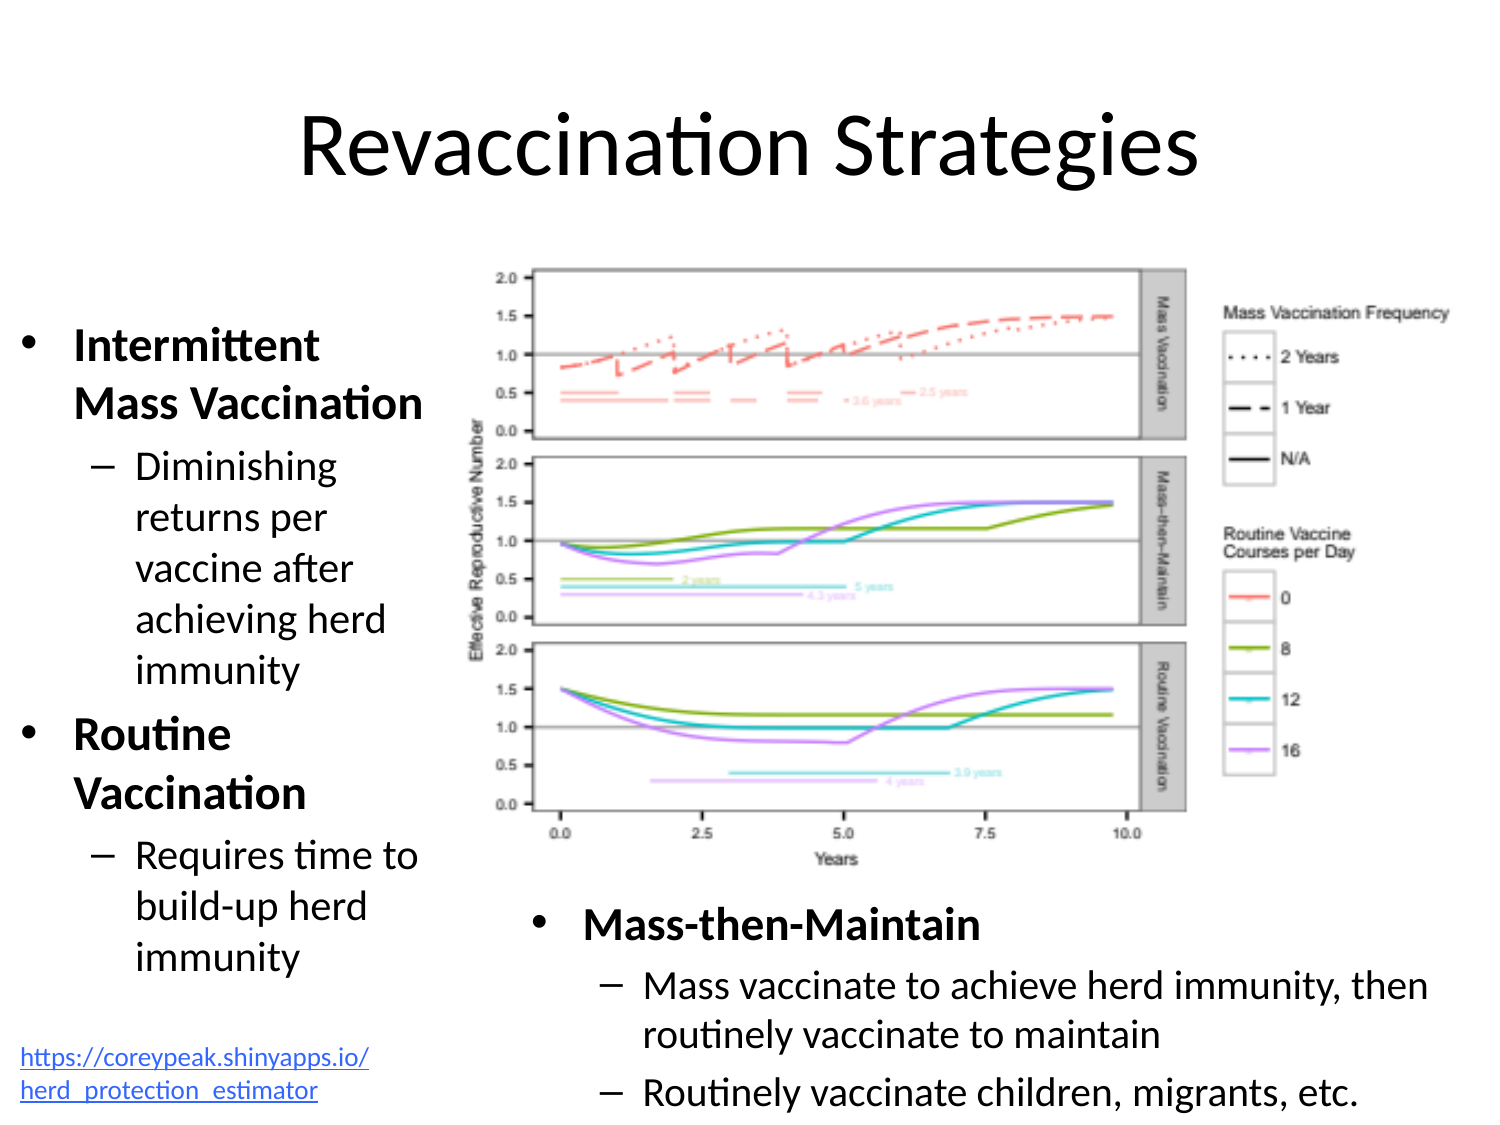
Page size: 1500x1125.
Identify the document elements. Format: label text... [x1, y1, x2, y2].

picture [446, 252, 1500, 886]
text_box https://coreypeak.shinyapps.io/herd_protection_estimator [5, 1032, 517, 1112]
list Mass-then-Maintain Mass vaccinate to achieve herd immunity, then routinely vaccinate to maintain Routinely vaccinate children, migrants, etc. [516, 893, 1500, 1125]
text_box Intermittent Mass Vaccination Diminishing returns per vaccine after achieving herd immunity Routine Vaccination Requires time to build-up herd immunity [5, 305, 447, 1032]
title Revaccination Strategies [75, 45, 1425, 233]
